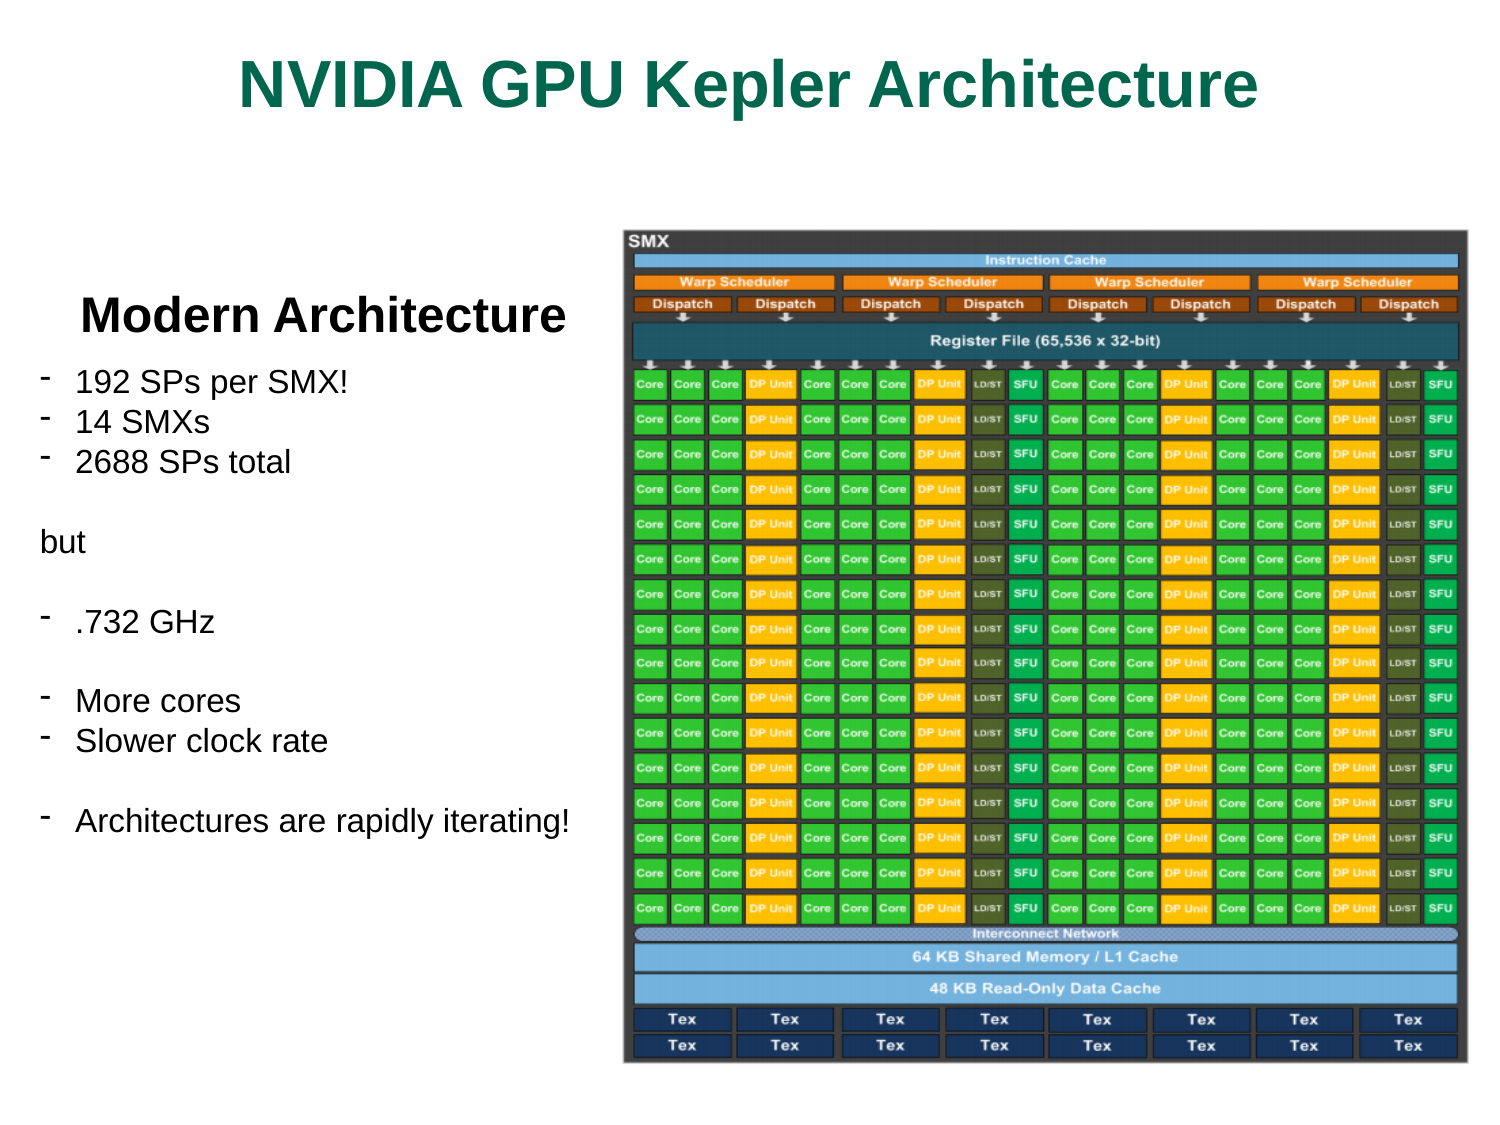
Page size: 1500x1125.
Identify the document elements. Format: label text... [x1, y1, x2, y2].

picture [62, 199, 1500, 1101]
text_box NVIDIA GPU Kepler Architecture [24, 24, 1475, 138]
text_box 192 SPs per SMX! 14 SMXs 2688 SPs total but .732 GHz More cores Slower clock rate Architectures are rapidly iterating! [24, 352, 56, 887]
